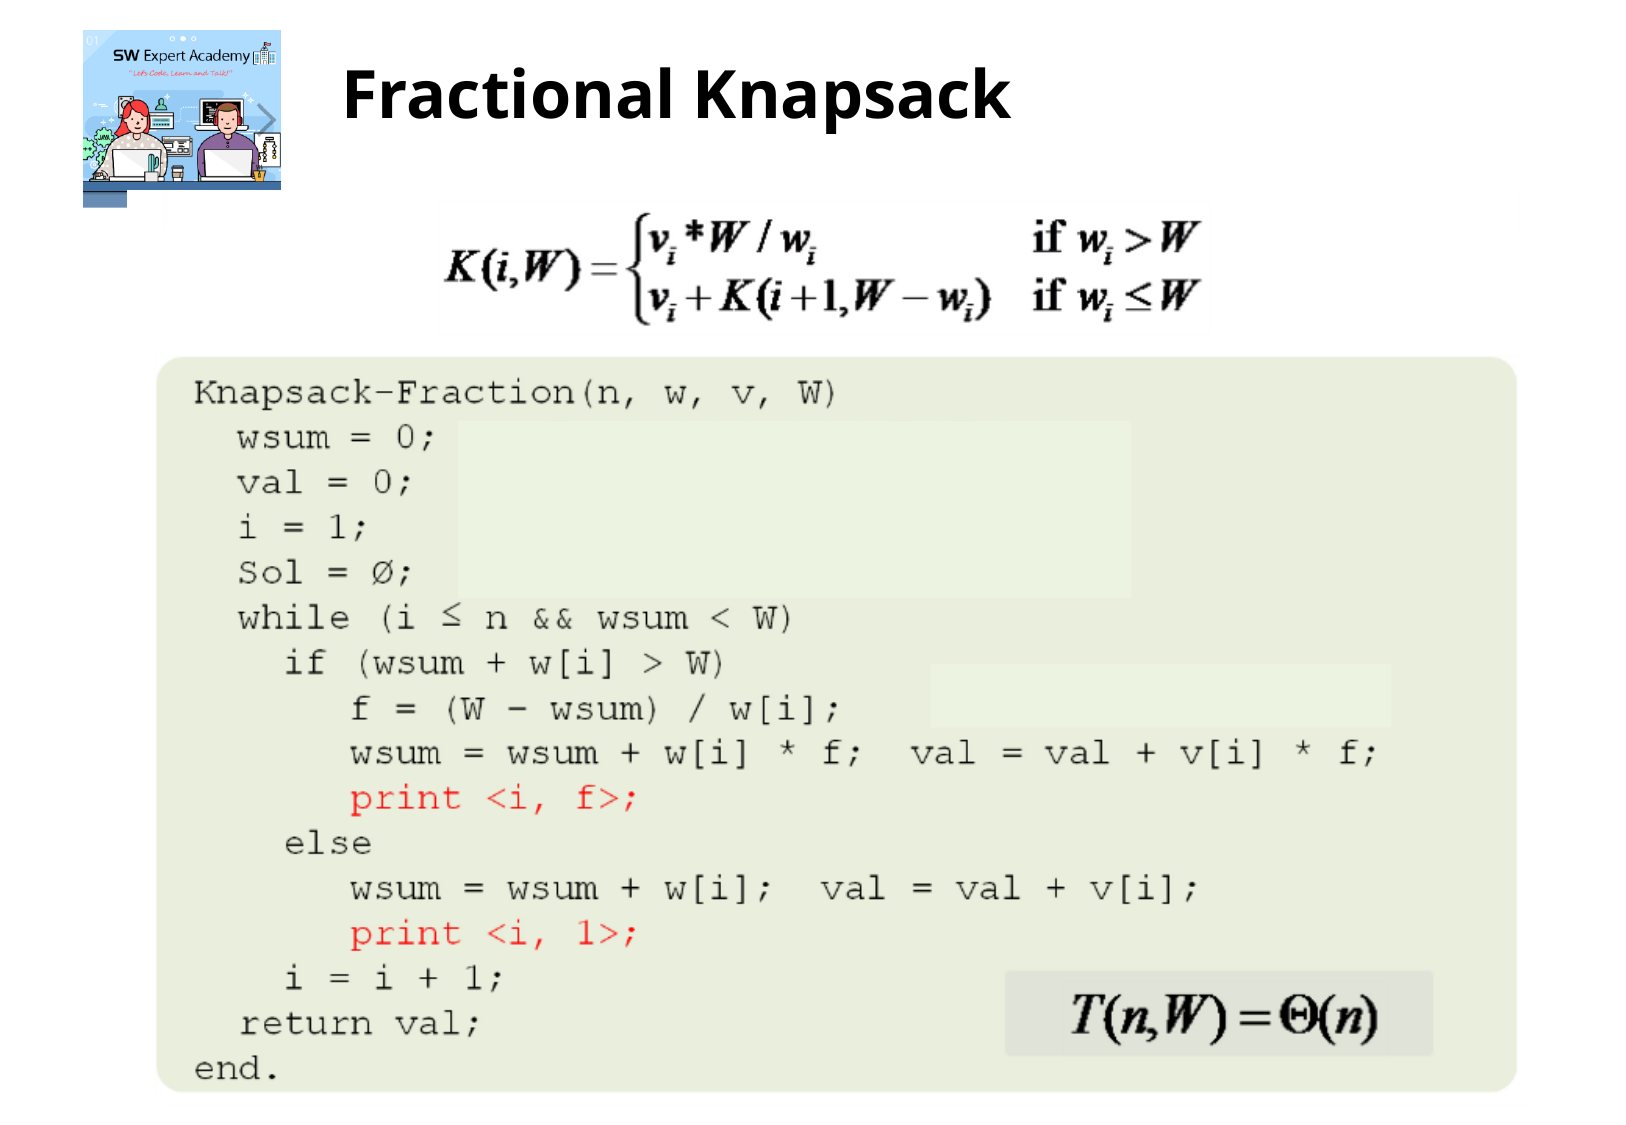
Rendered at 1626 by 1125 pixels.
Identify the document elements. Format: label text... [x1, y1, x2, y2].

picture [83, 30, 1537, 1113]
title Fractional Knapsack [326, 43, 1474, 187]
